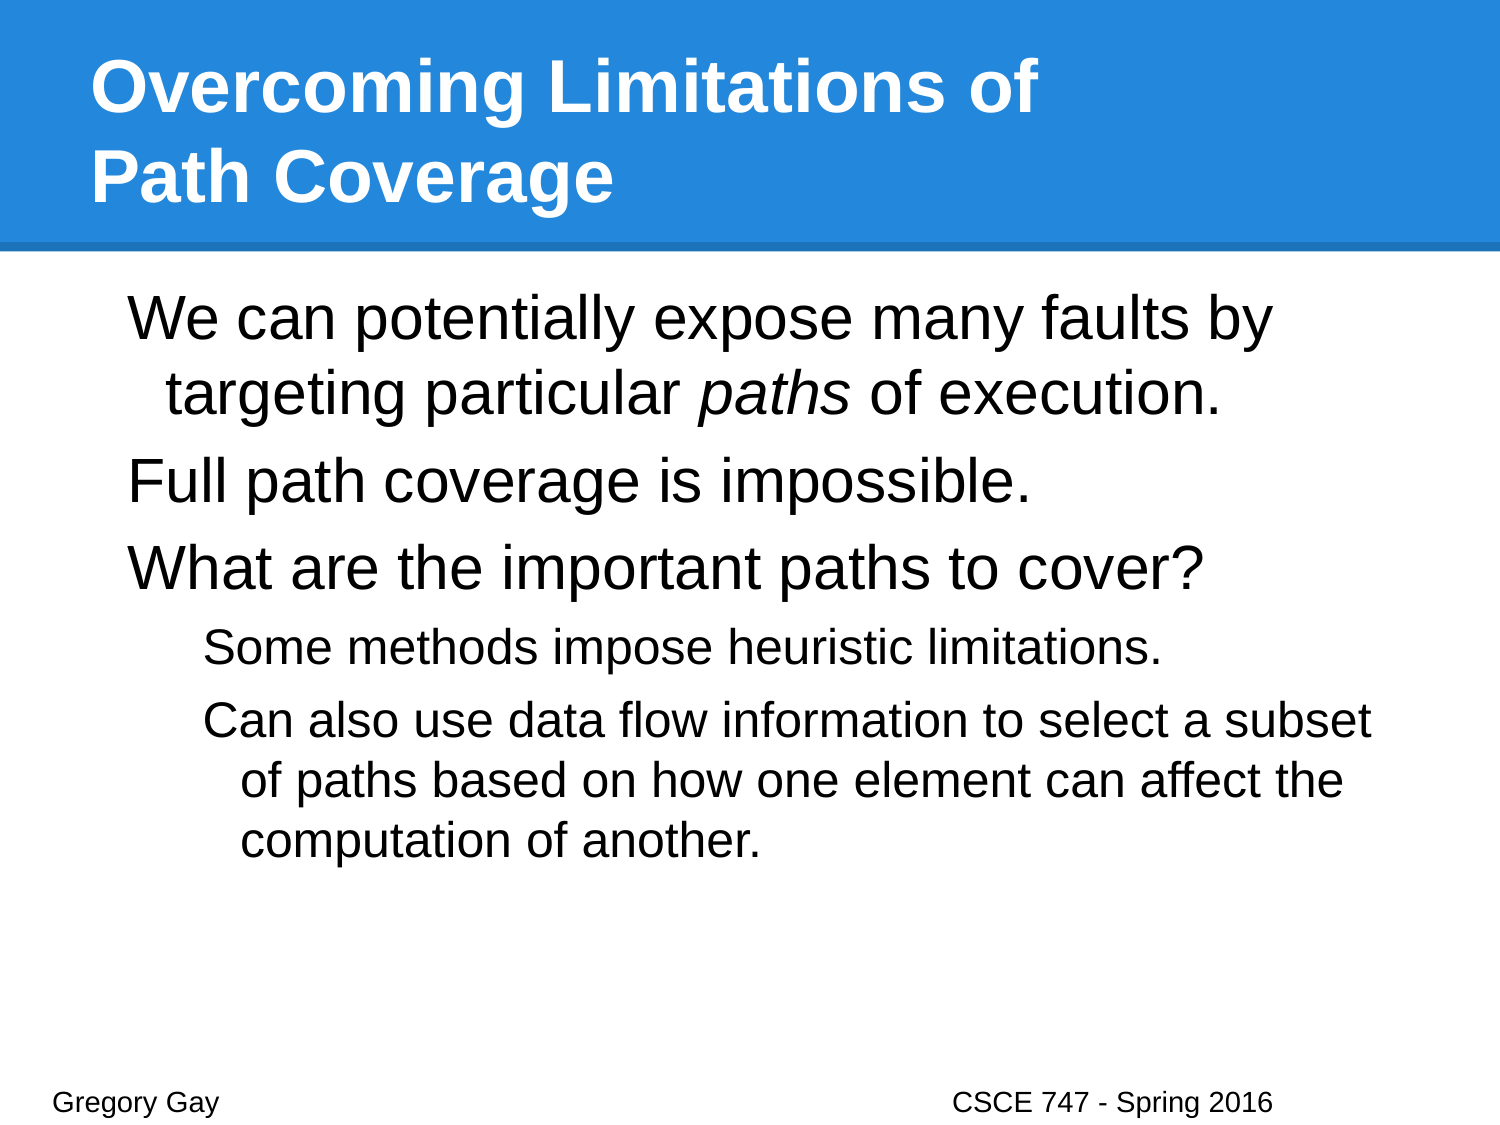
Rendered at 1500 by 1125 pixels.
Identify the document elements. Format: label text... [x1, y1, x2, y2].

list We can potentially expose many faults by targeting particular paths of execution. Full path coverage is impossible. What are the important paths to cover? Some methods impose heuristic limitations. Can also use data flow information to select a subset of paths based on how one element can affect the computation of another. [75, 262, 1425, 1068]
text_box Gregory Gay CSCE 747 - Spring 2016 20 [37, 1068, 1463, 1114]
title Overcoming Limitations of Path Coverage [75, 45, 1425, 233]
